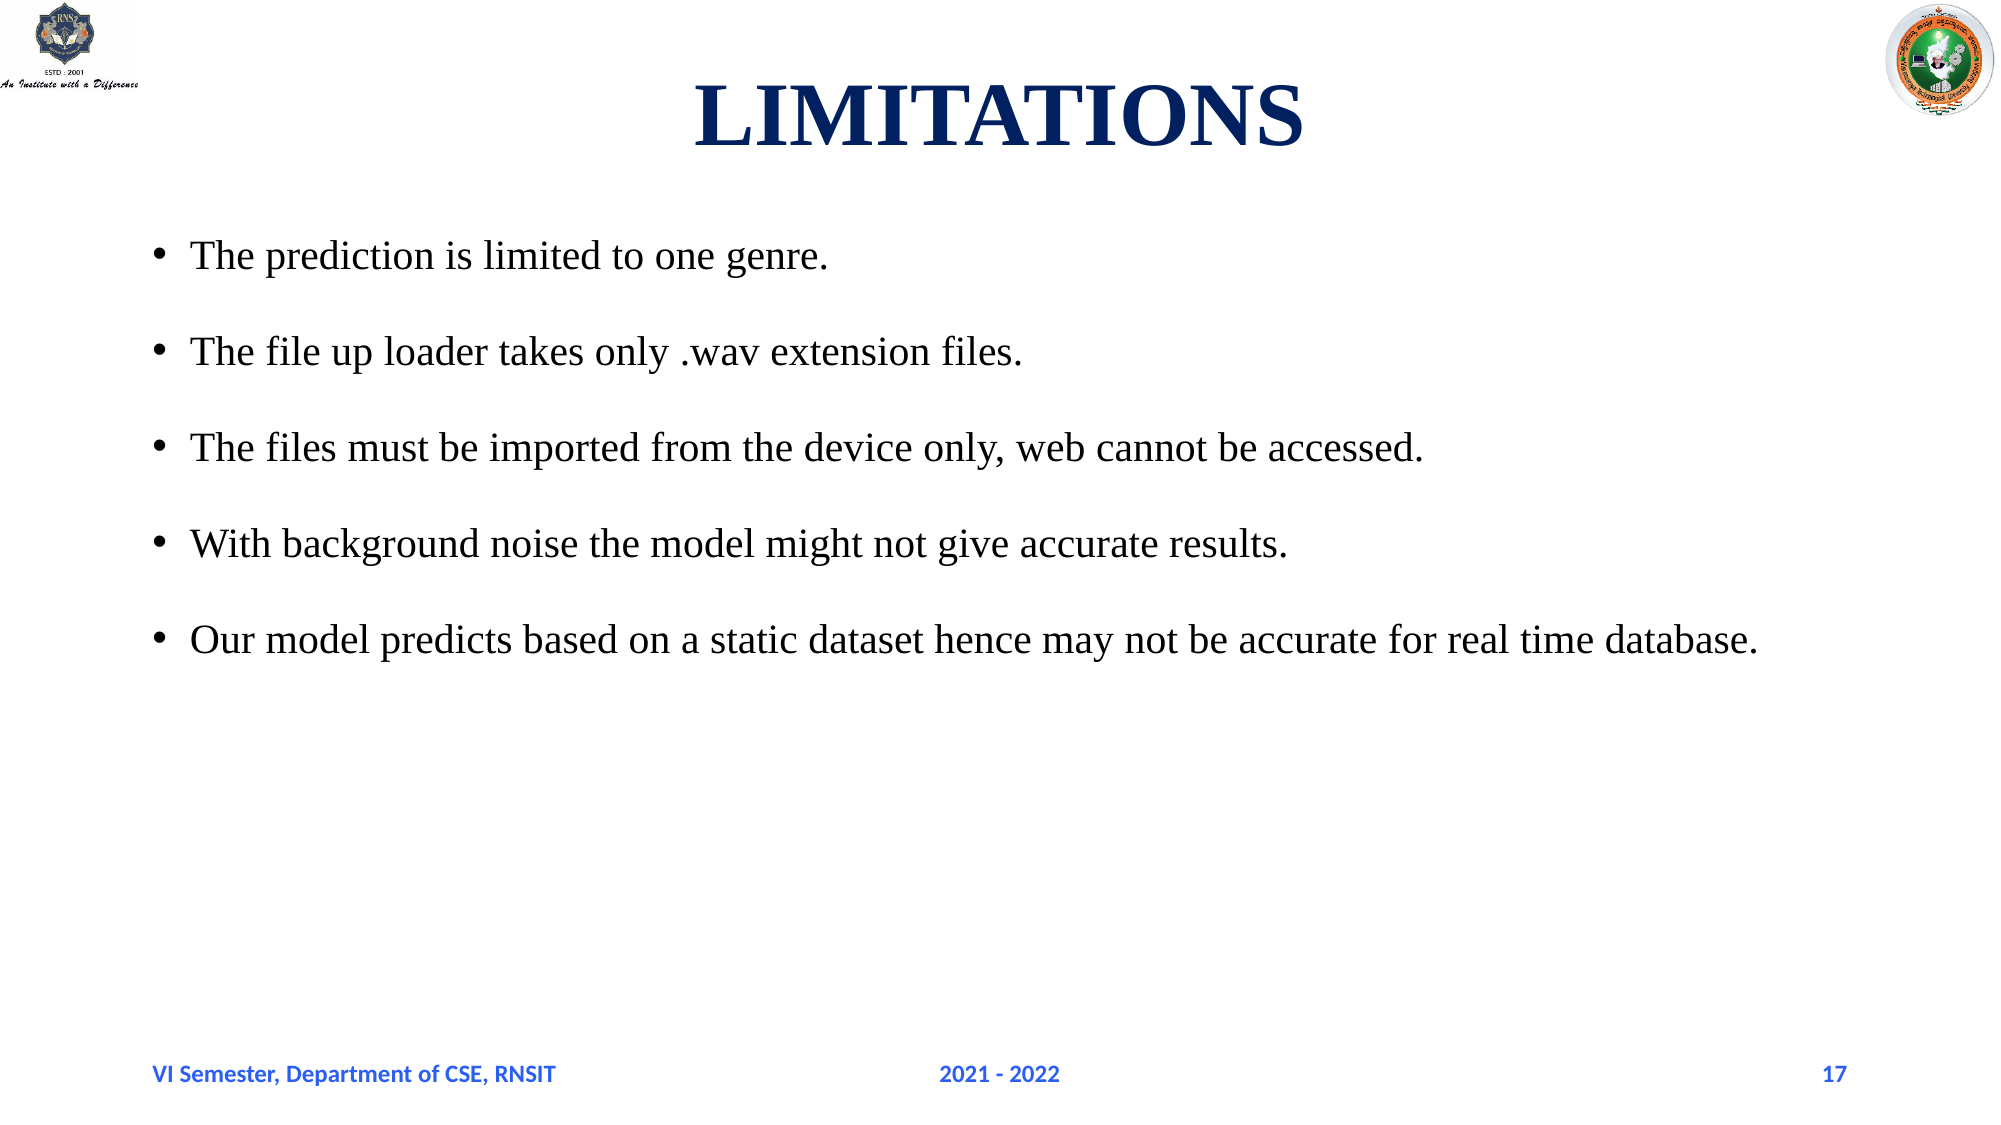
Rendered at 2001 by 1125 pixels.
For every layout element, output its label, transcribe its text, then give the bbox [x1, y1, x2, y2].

picture [0, 0, 138, 90]
picture [1882, 2, 1997, 117]
slide_number 17 [1412, 1042, 1863, 1103]
list The prediction is limited to one genre. The file up loader takes only .wav extension files. The files must be imported from the device only, web cannot be accessed. With background noise the model might not give accurate results. Our model predicts based on a static dataset hence may not be accurate for real time database. [137, 195, 1863, 1022]
slide_number VI Semester, Department of CSE, RNSIT [137, 1042, 663, 1103]
title LIMITATIONS [137, 59, 1863, 174]
footer 2021 - 2022 [663, 1042, 1338, 1103]
